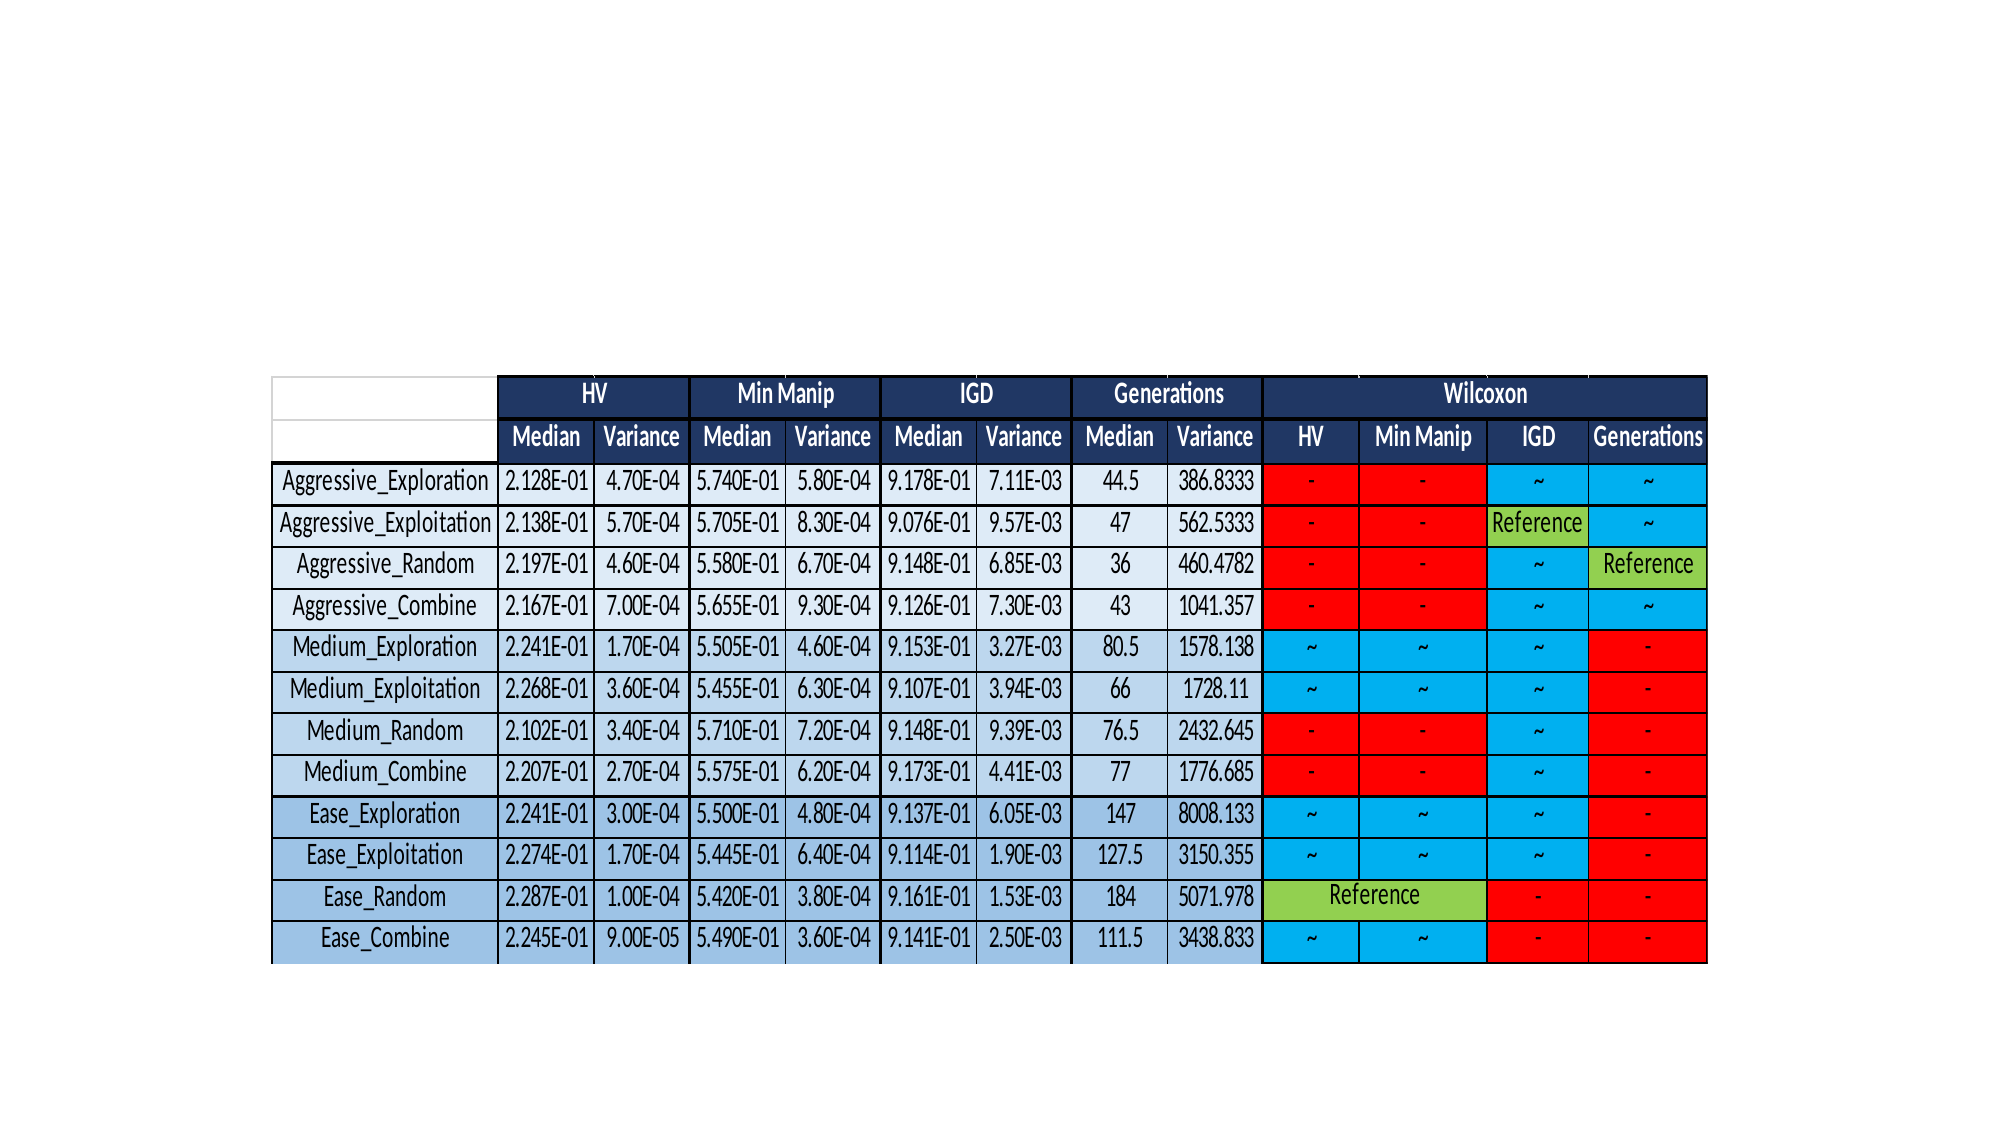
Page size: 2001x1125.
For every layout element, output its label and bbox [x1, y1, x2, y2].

list [271, 375, 1710, 967]
